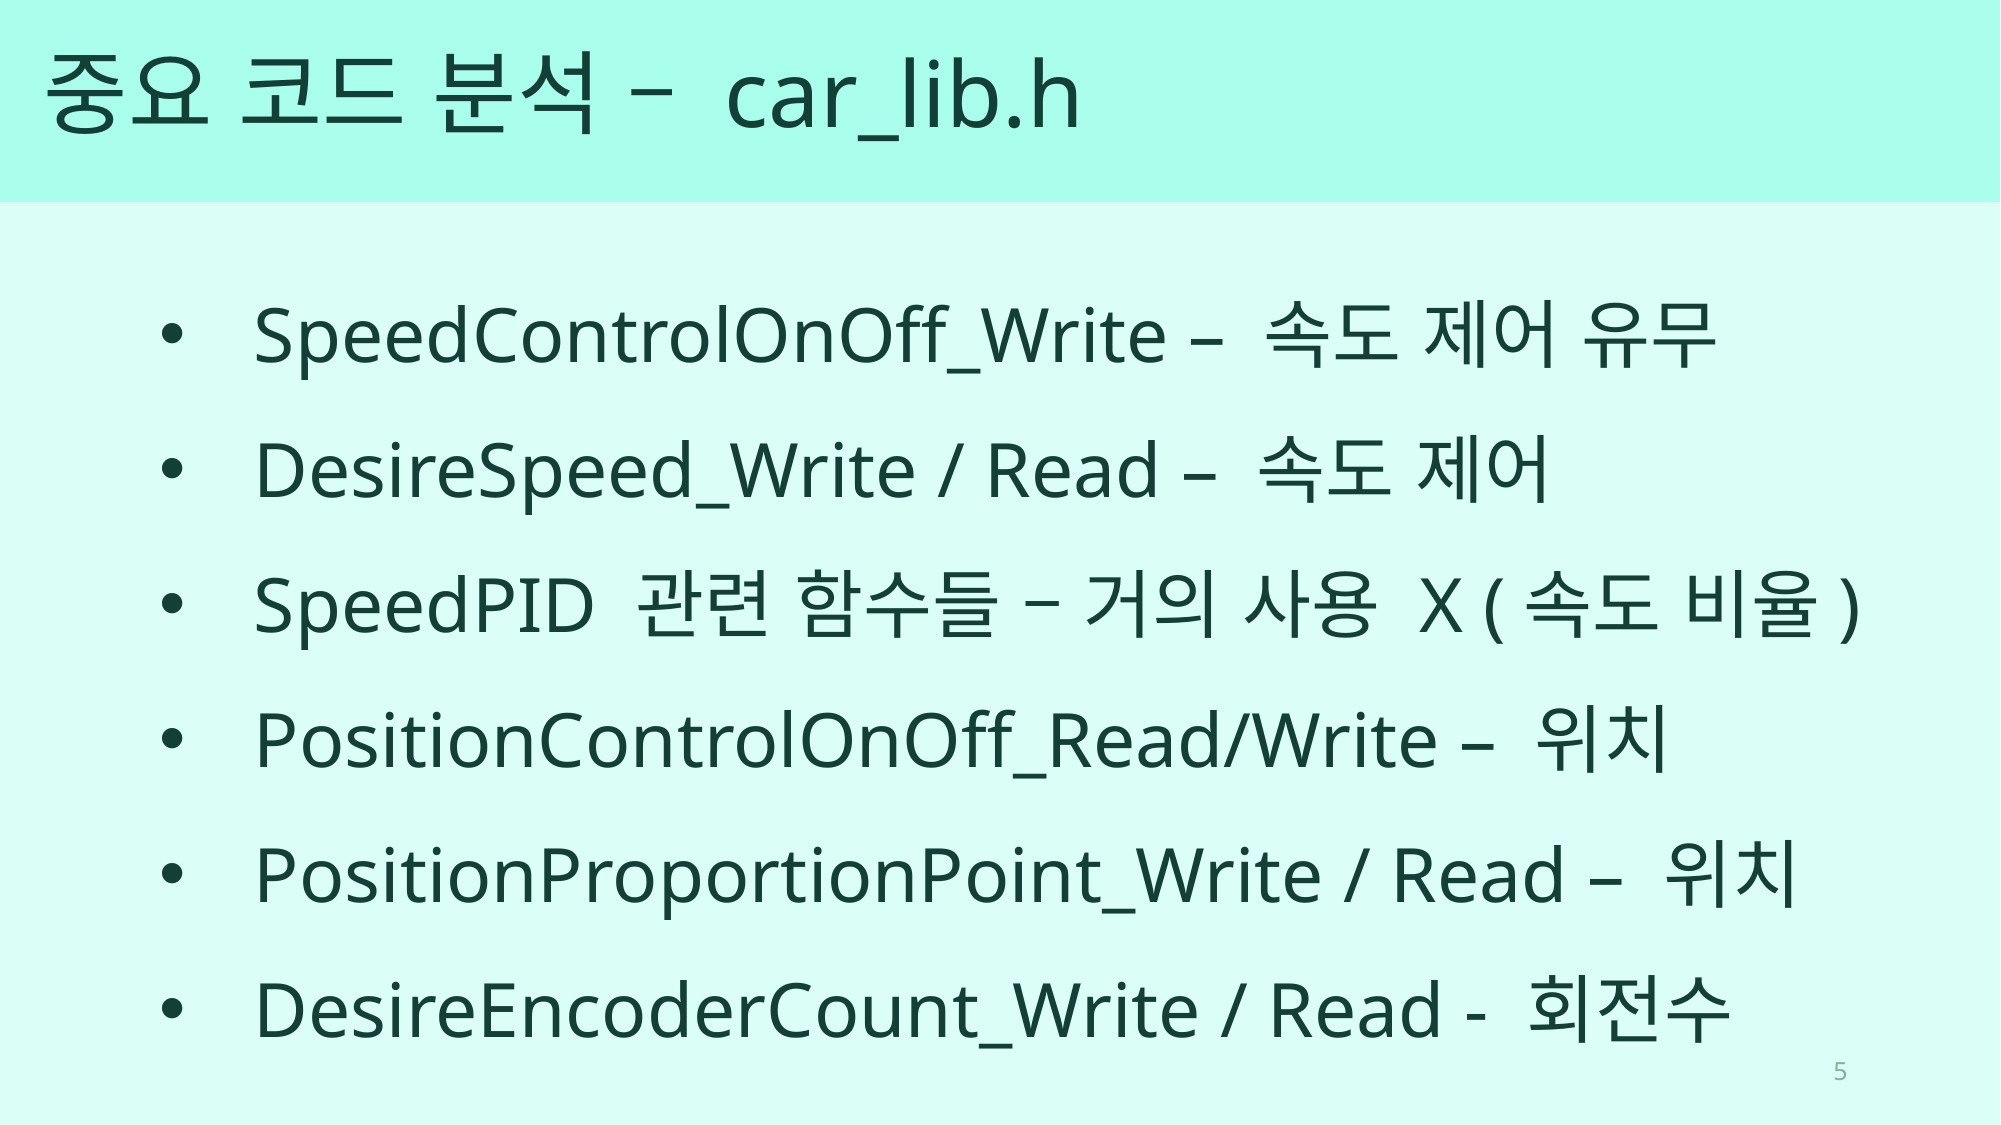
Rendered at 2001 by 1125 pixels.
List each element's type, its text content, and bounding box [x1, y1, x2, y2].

text_box SpeedControlOnOff_Write – 속도 제어 유무 DesireSpeed_Write / Read – 속도 제어 SpeedPID 관련 함수들 – 거의 사용 X (속도 비율) PositionControlOnOff_Read/Write – 위치 PositionProportionPoint_Write / Read – 위치 DesireEncoderCount_Write / Read - 회전수 [145, 235, 1946, 1060]
title 중요 코드 분석 – car_lib.h [28, 41, 1510, 156]
slide_number 5 [1412, 1060, 1863, 1103]
